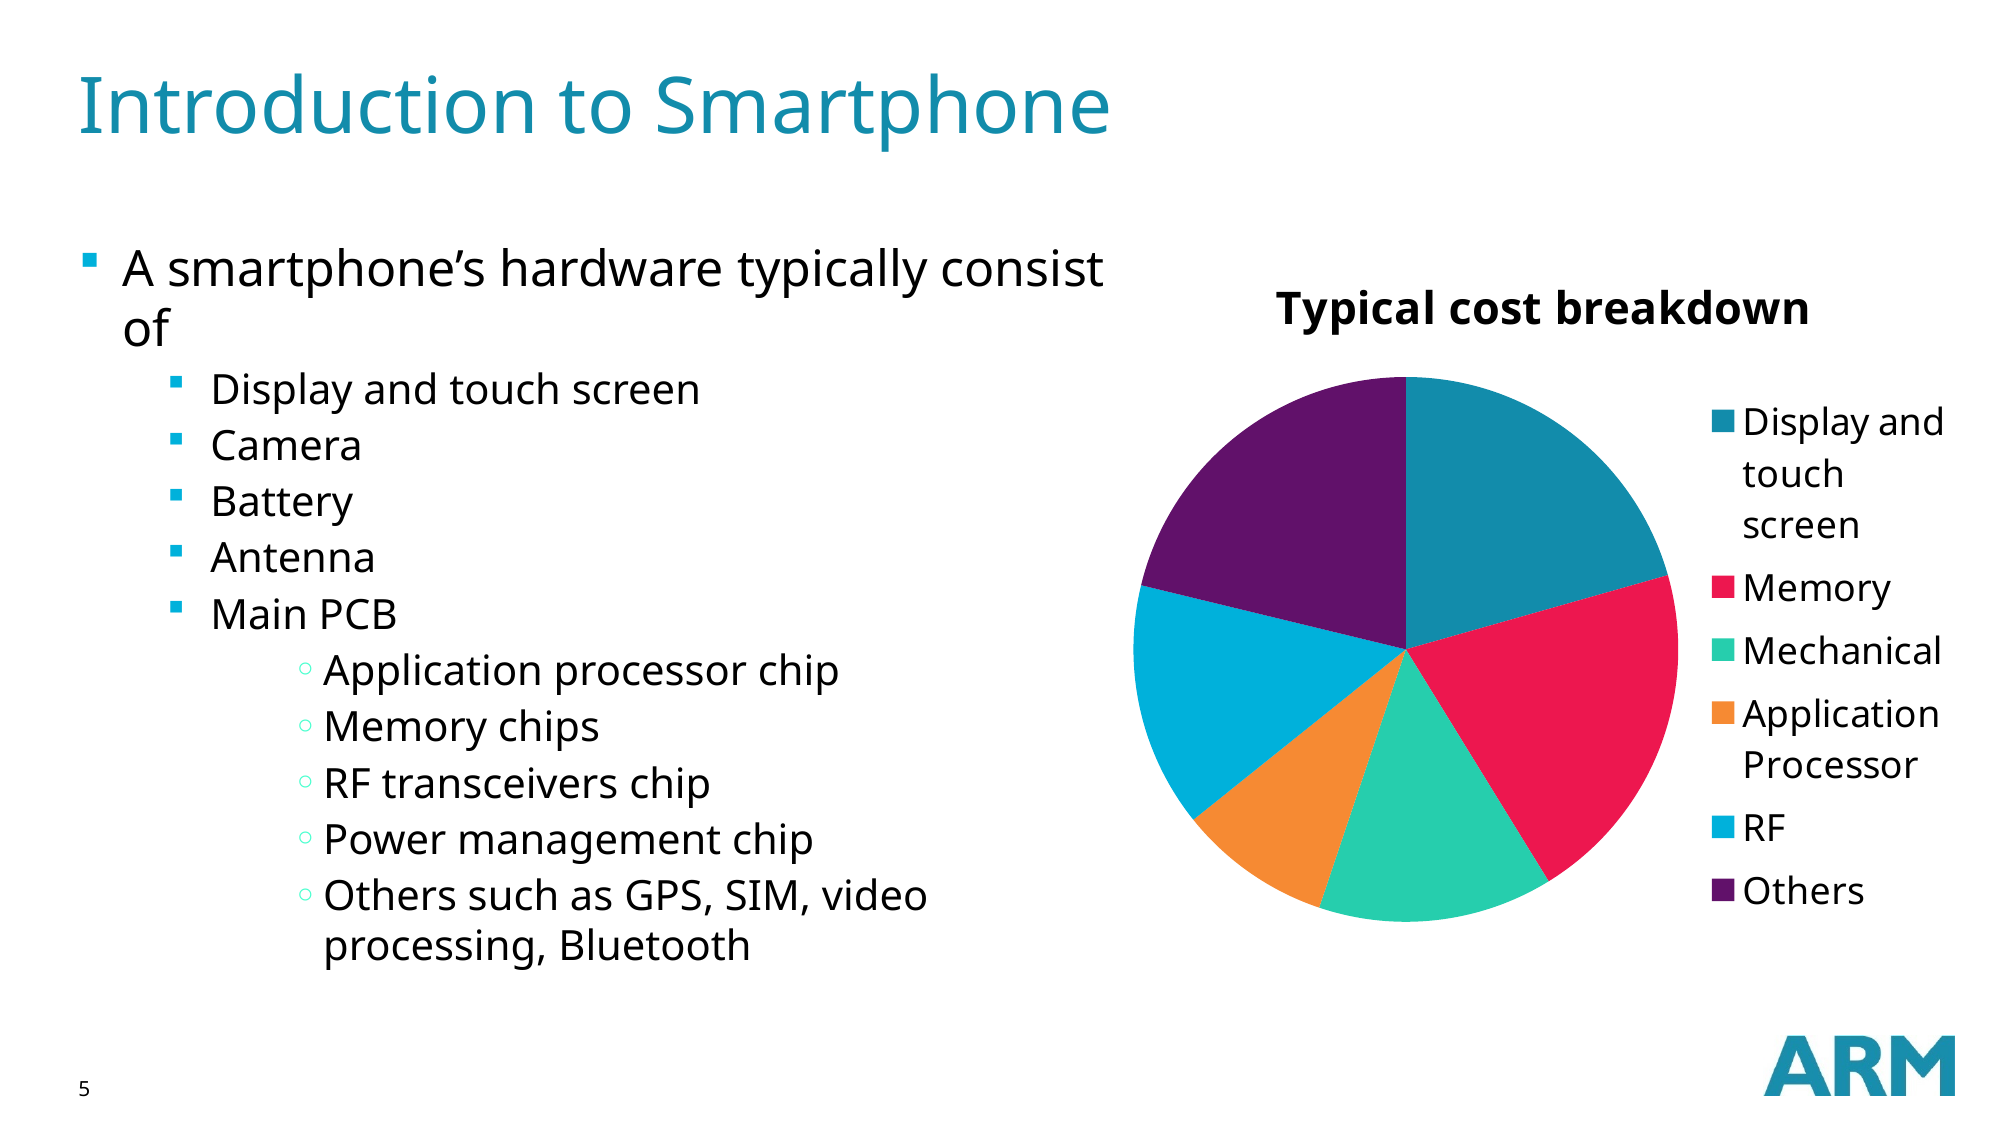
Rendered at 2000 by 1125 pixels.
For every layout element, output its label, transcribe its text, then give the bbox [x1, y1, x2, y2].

title Introduction to Smartphone [78, 55, 1910, 150]
picture [1763, 1035, 1955, 1096]
chart [1116, 223, 1967, 965]
list A smartphone’s hardware typically consist of Display and touch screen Camera Battery Antenna Main PCB Application processor chip Memory chips RF transceivers chip Power management chip Others such as GPS, SIM, video processing, Bluetooth [78, 236, 1141, 1079]
